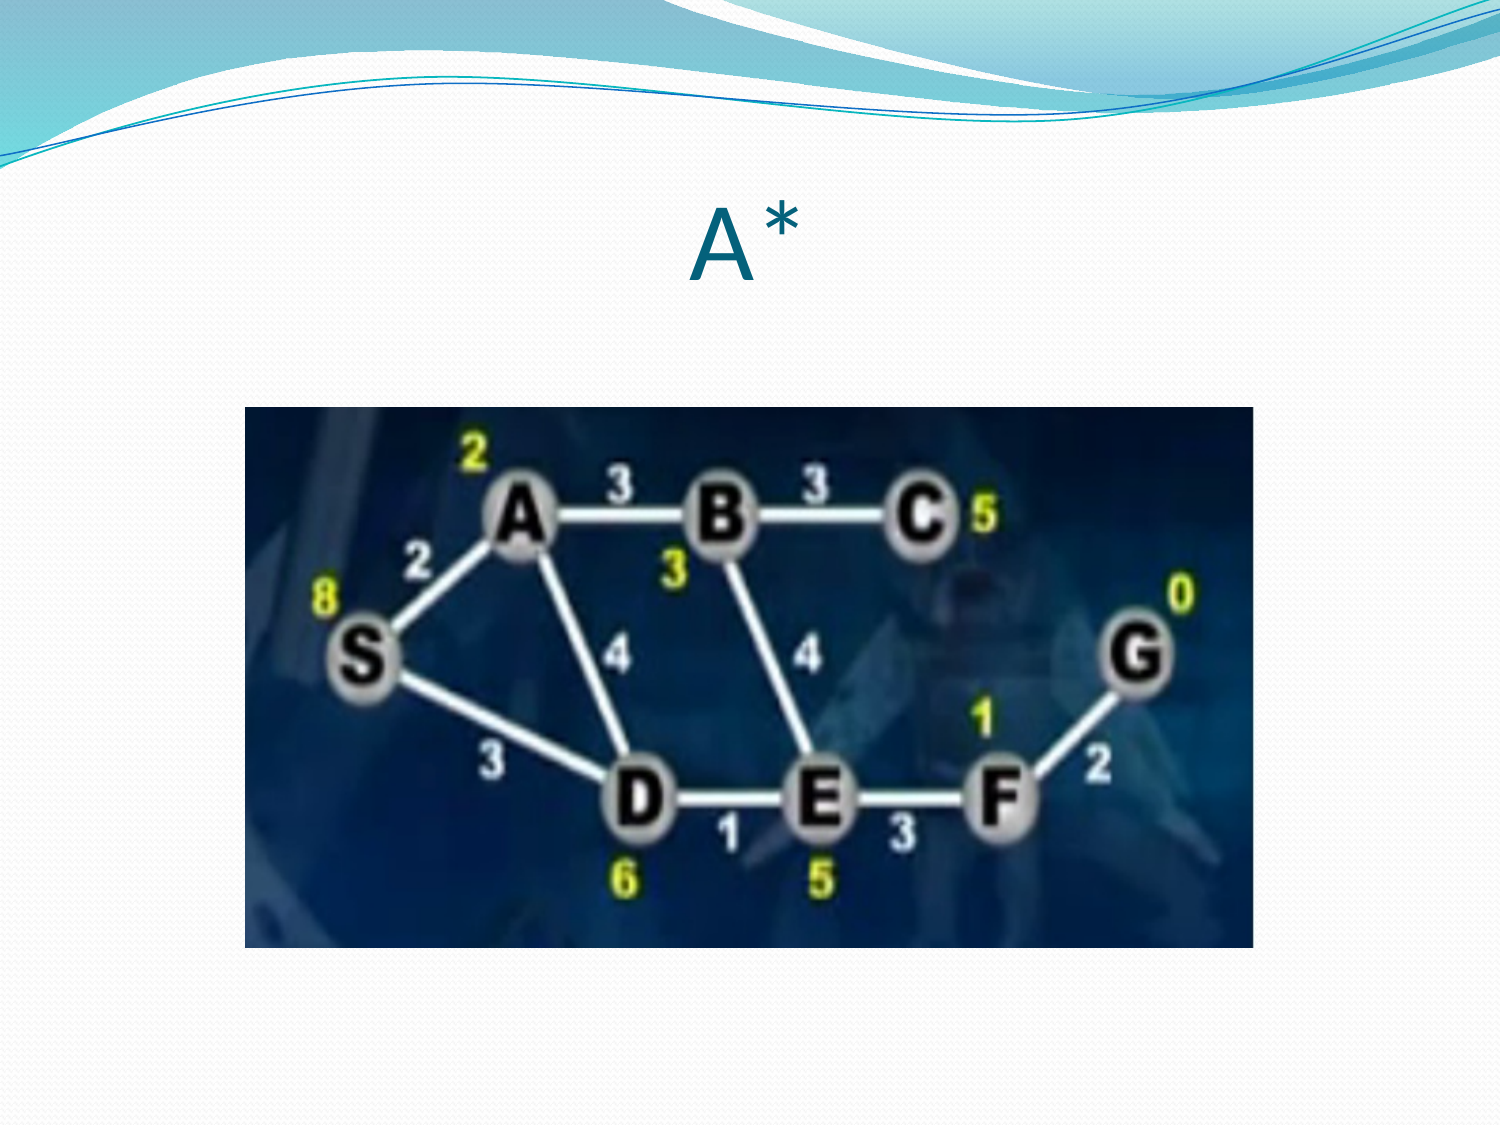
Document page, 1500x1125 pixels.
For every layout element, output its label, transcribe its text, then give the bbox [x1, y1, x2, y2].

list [244, 406, 1255, 949]
title A* [75, 115, 1425, 303]
